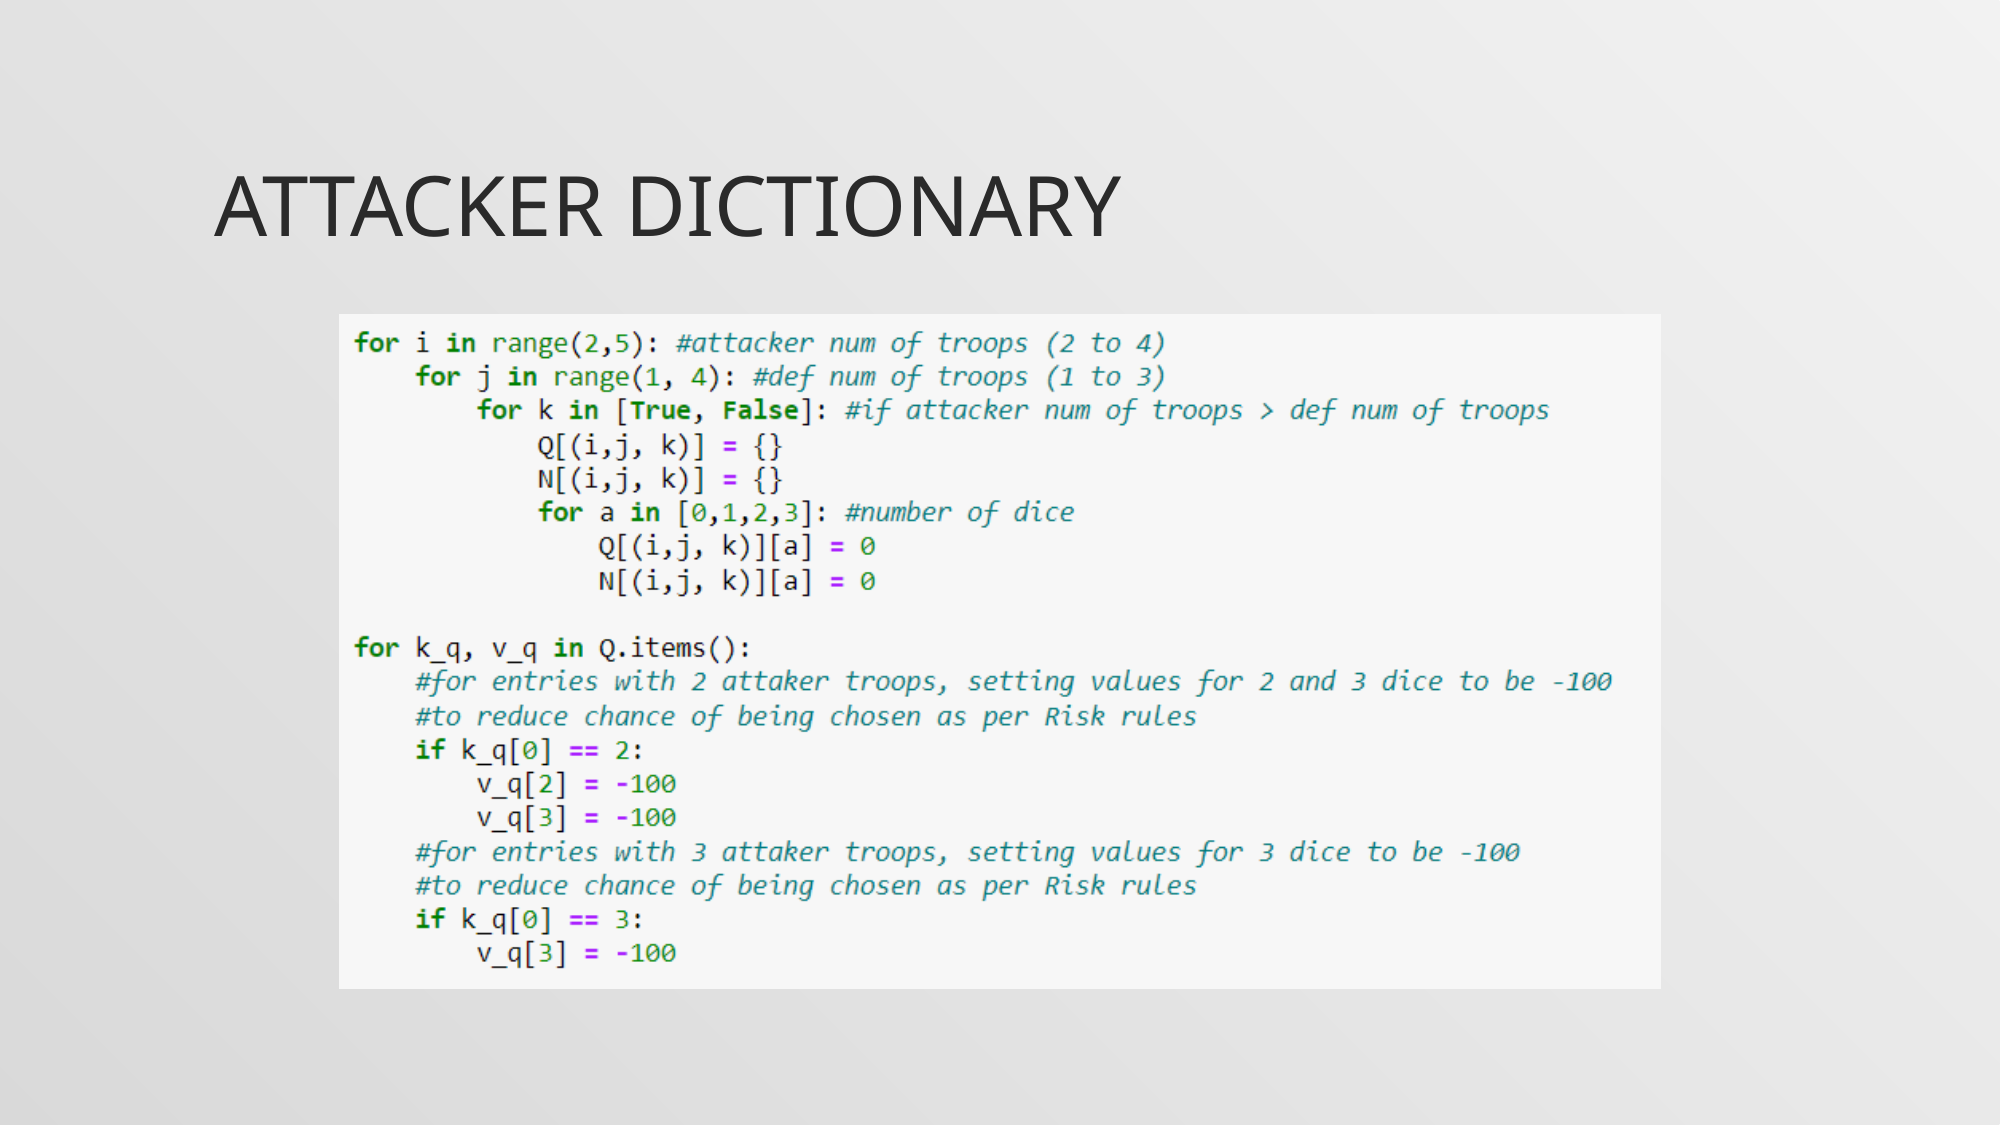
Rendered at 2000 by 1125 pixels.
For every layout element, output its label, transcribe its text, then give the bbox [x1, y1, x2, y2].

title Attacker dictionary [199, 45, 1800, 263]
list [339, 314, 1661, 989]
